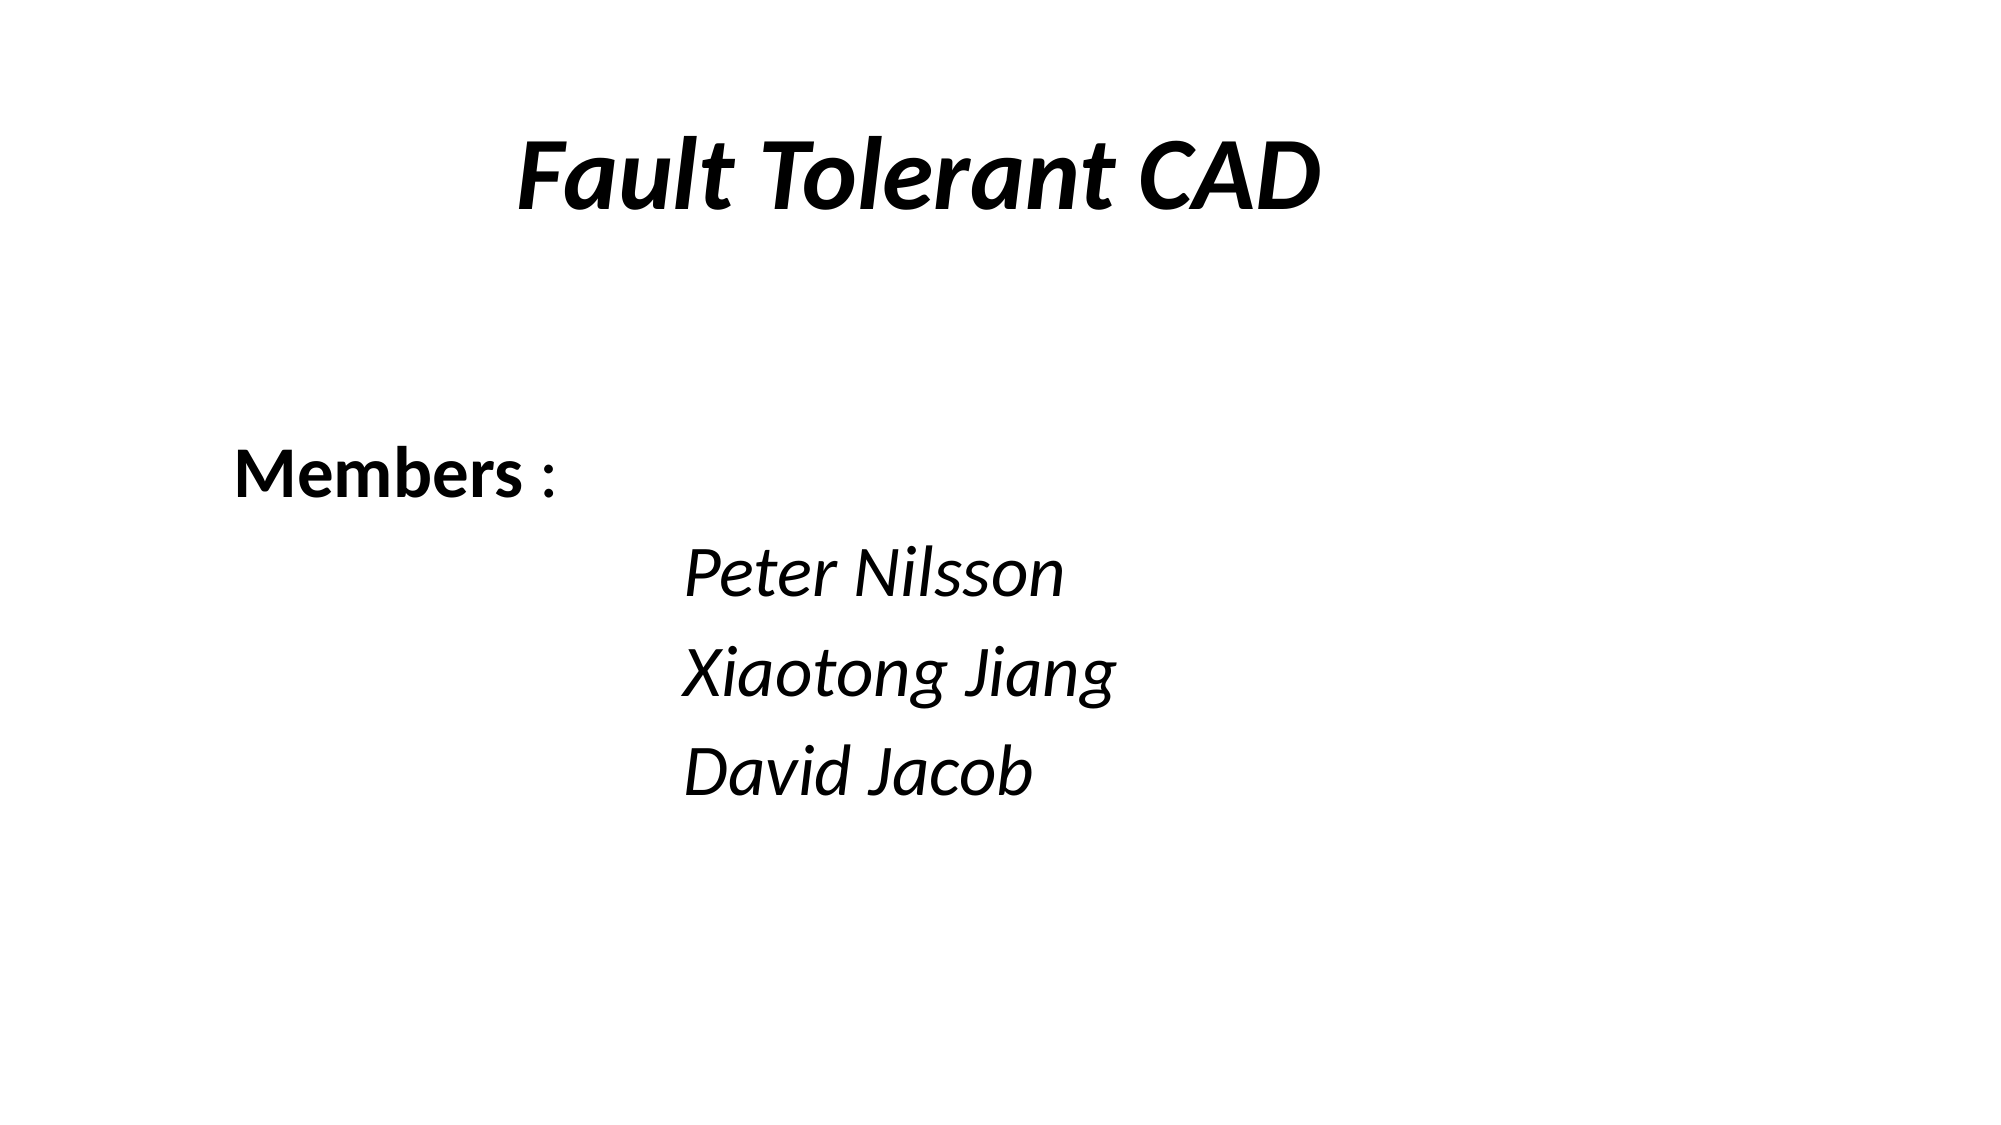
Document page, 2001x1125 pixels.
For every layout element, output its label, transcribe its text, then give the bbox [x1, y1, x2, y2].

title Fault Tolerant CAD [218, 51, 1621, 240]
subtitle Members : Peter Nilsson Xiaotong Jiang David Jacob [218, 426, 1719, 699]
